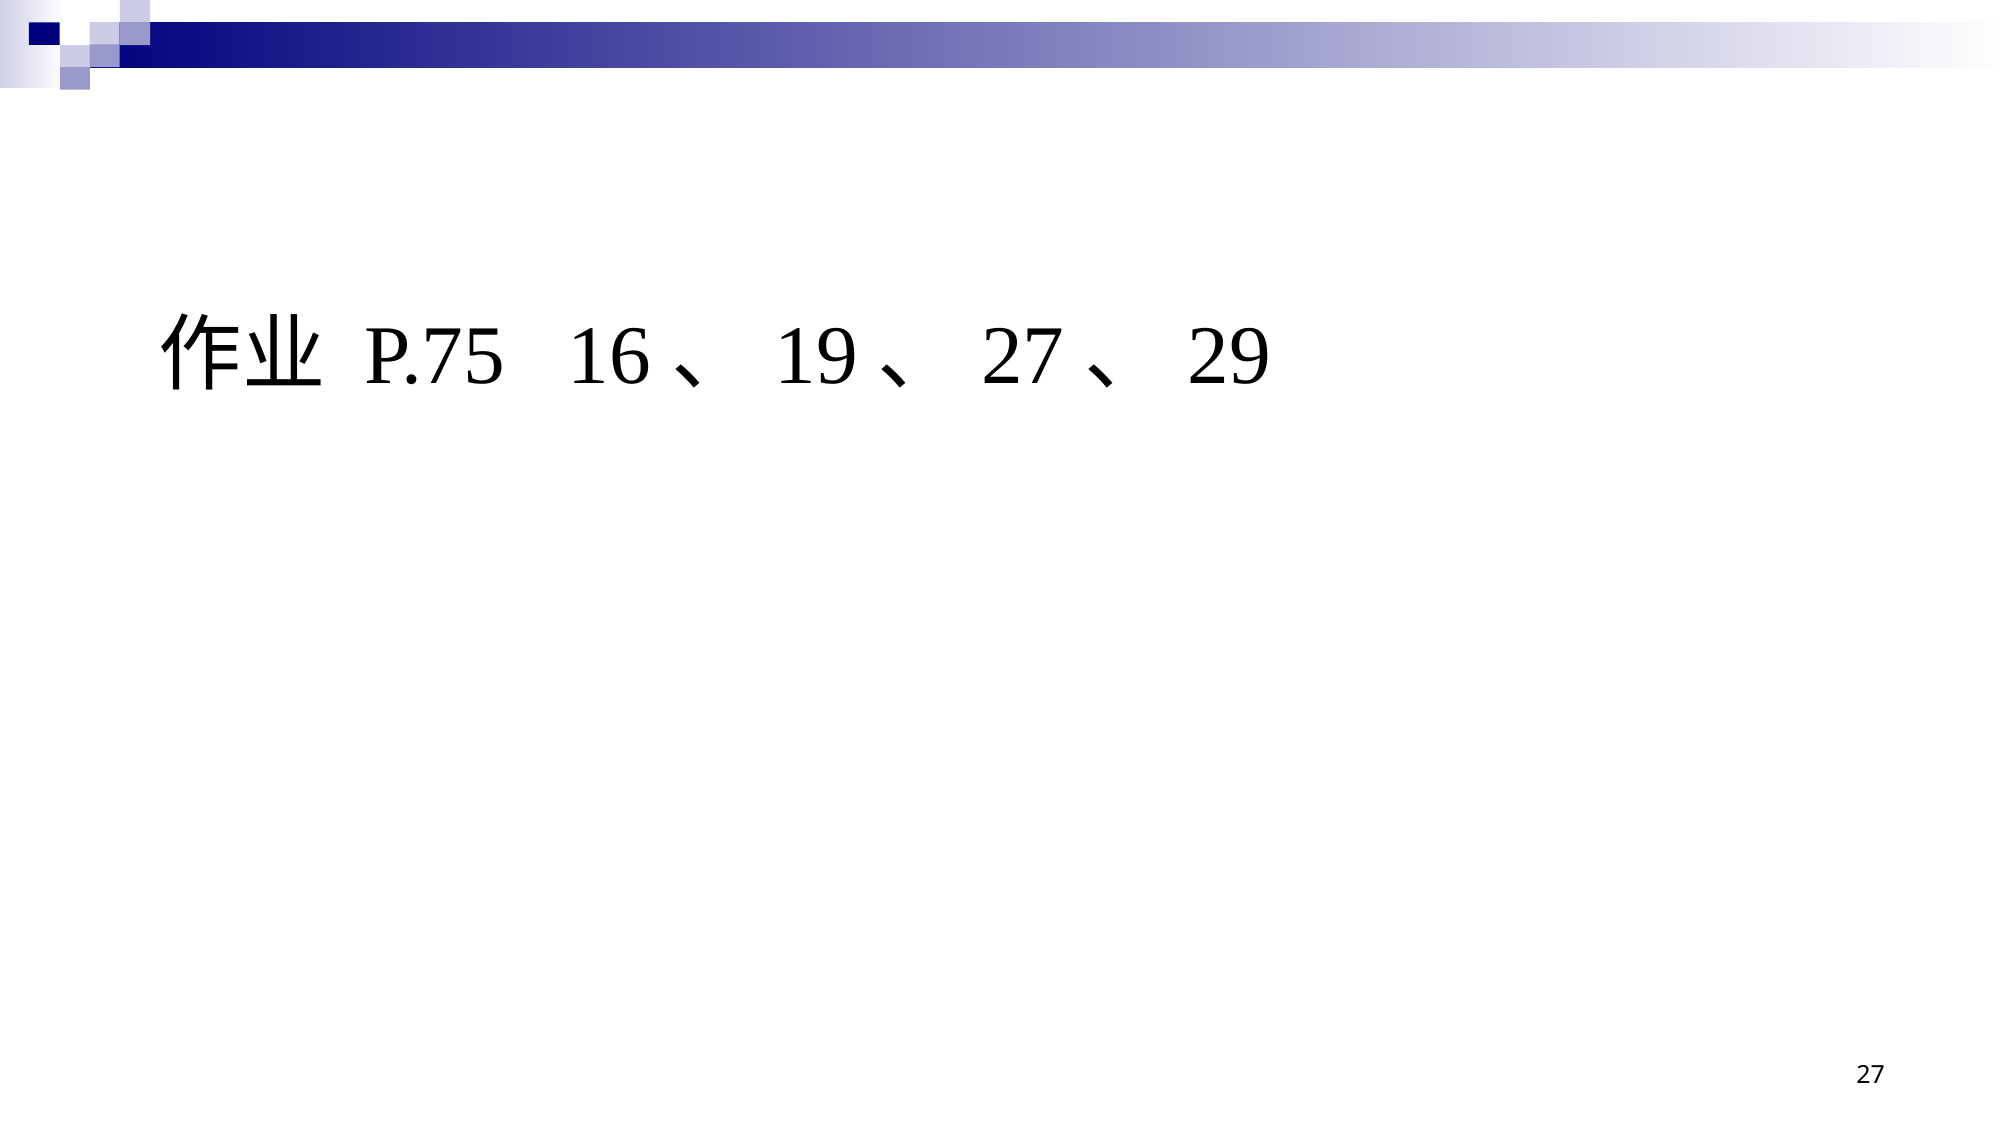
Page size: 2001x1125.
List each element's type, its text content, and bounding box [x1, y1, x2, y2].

text_box 作业 P.75 16、19、27、29 [144, 292, 1307, 408]
slide_number 27 [1433, 1025, 1900, 1100]
